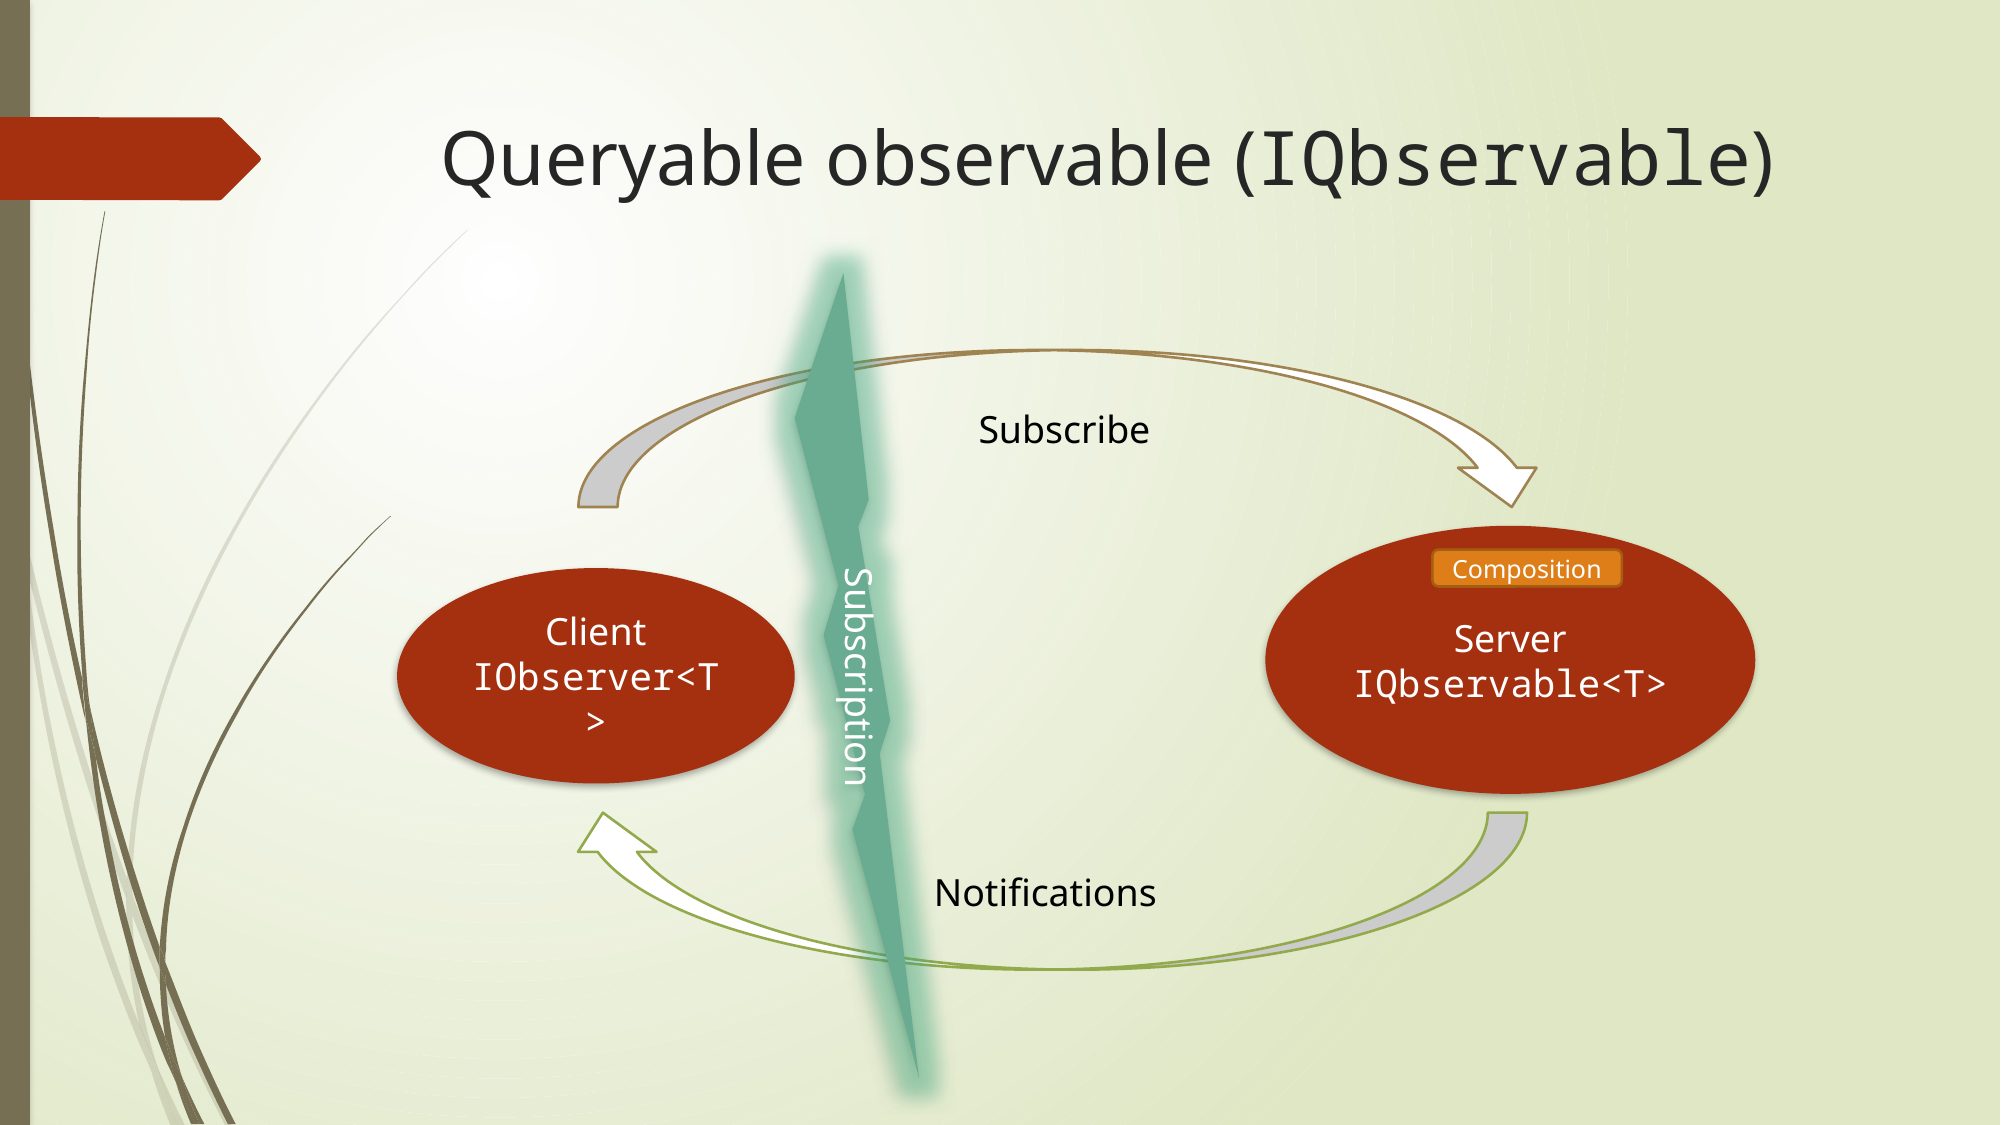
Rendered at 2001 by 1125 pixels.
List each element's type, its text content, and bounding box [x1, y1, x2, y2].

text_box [396, 272, 1756, 1079]
title Queryable observable (IQbservable) [425, 102, 1888, 313]
